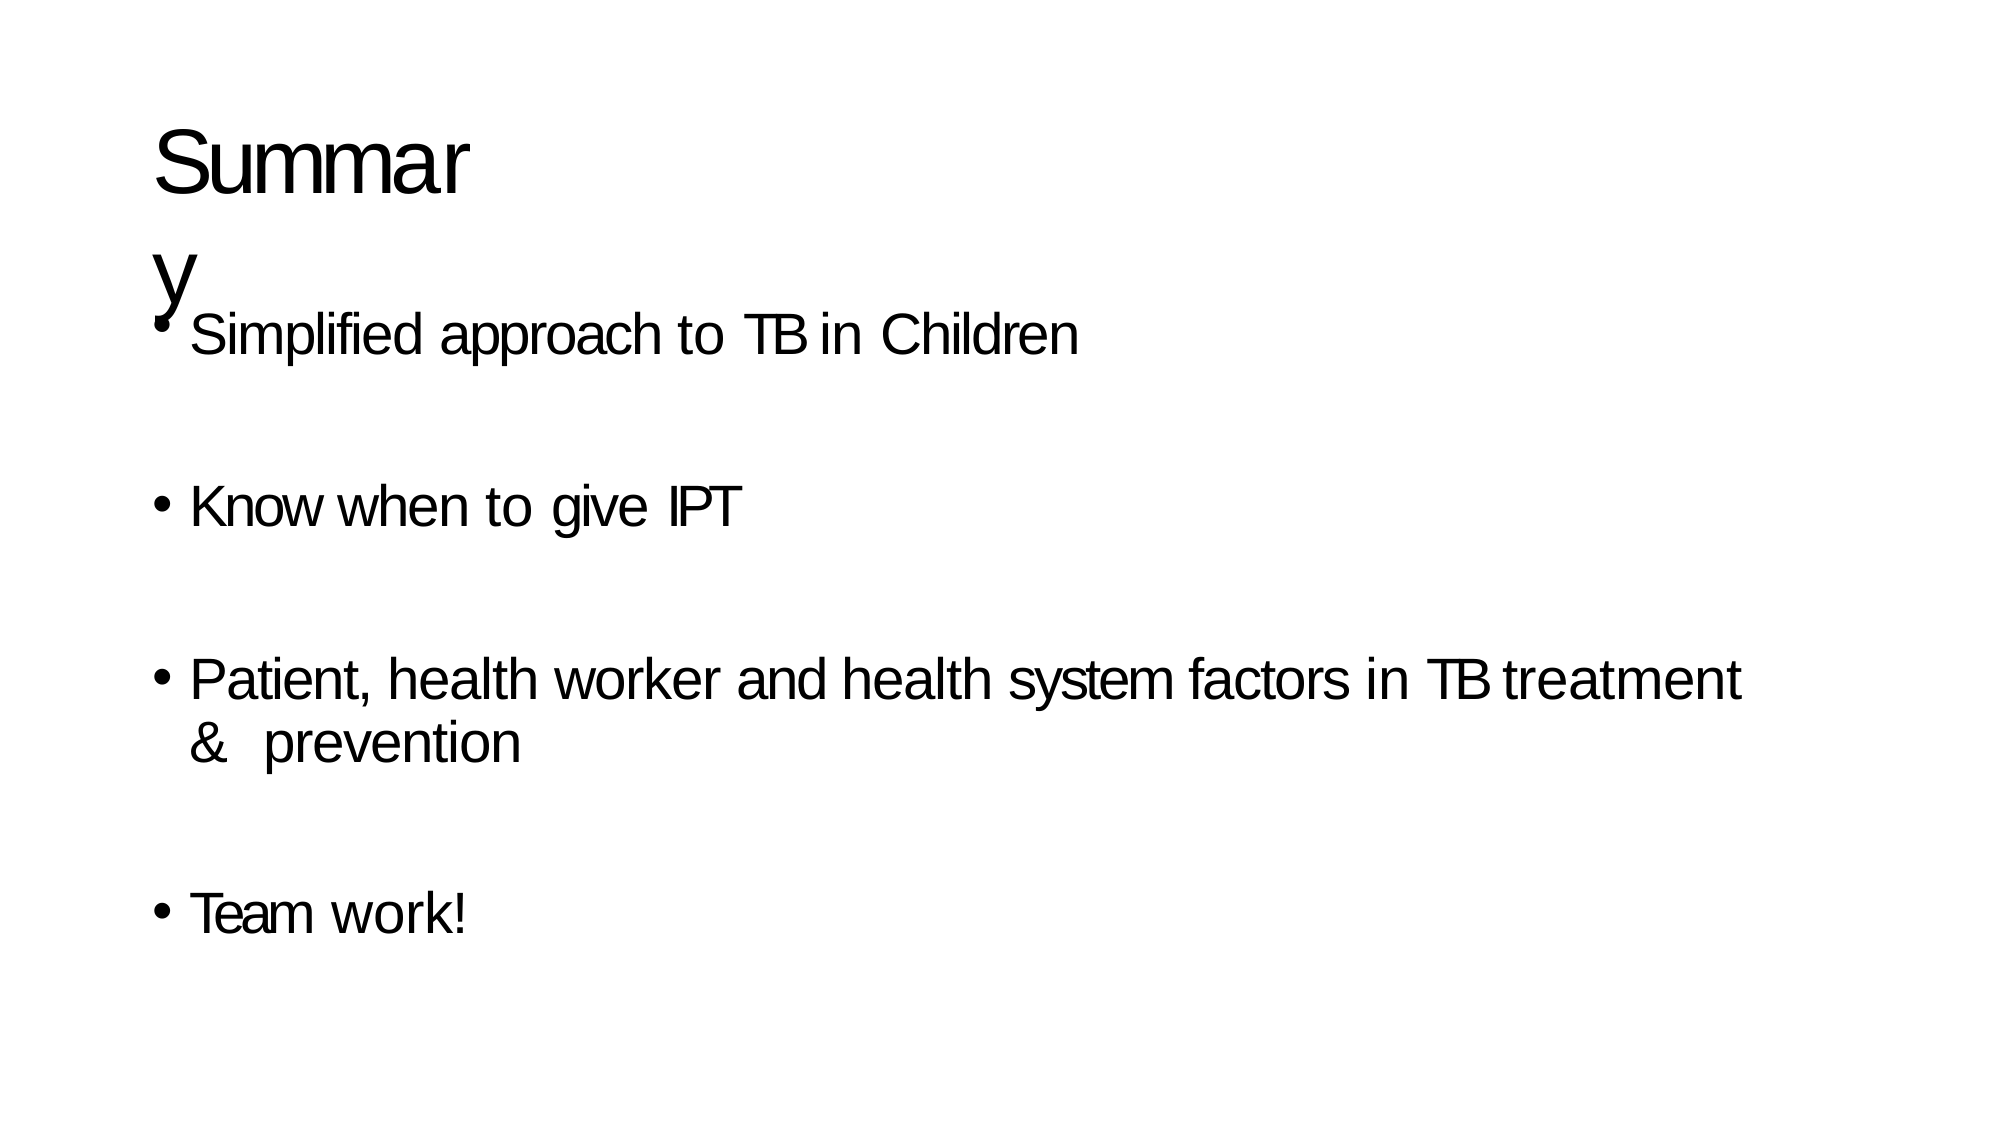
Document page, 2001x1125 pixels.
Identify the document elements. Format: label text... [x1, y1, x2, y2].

text_box Simplified approach to TB in Children Know when to give IPT Patient, health worker and health system factors in TB treatment & prevention Team work! [150, 294, 1774, 946]
title Summary [150, 100, 506, 294]
